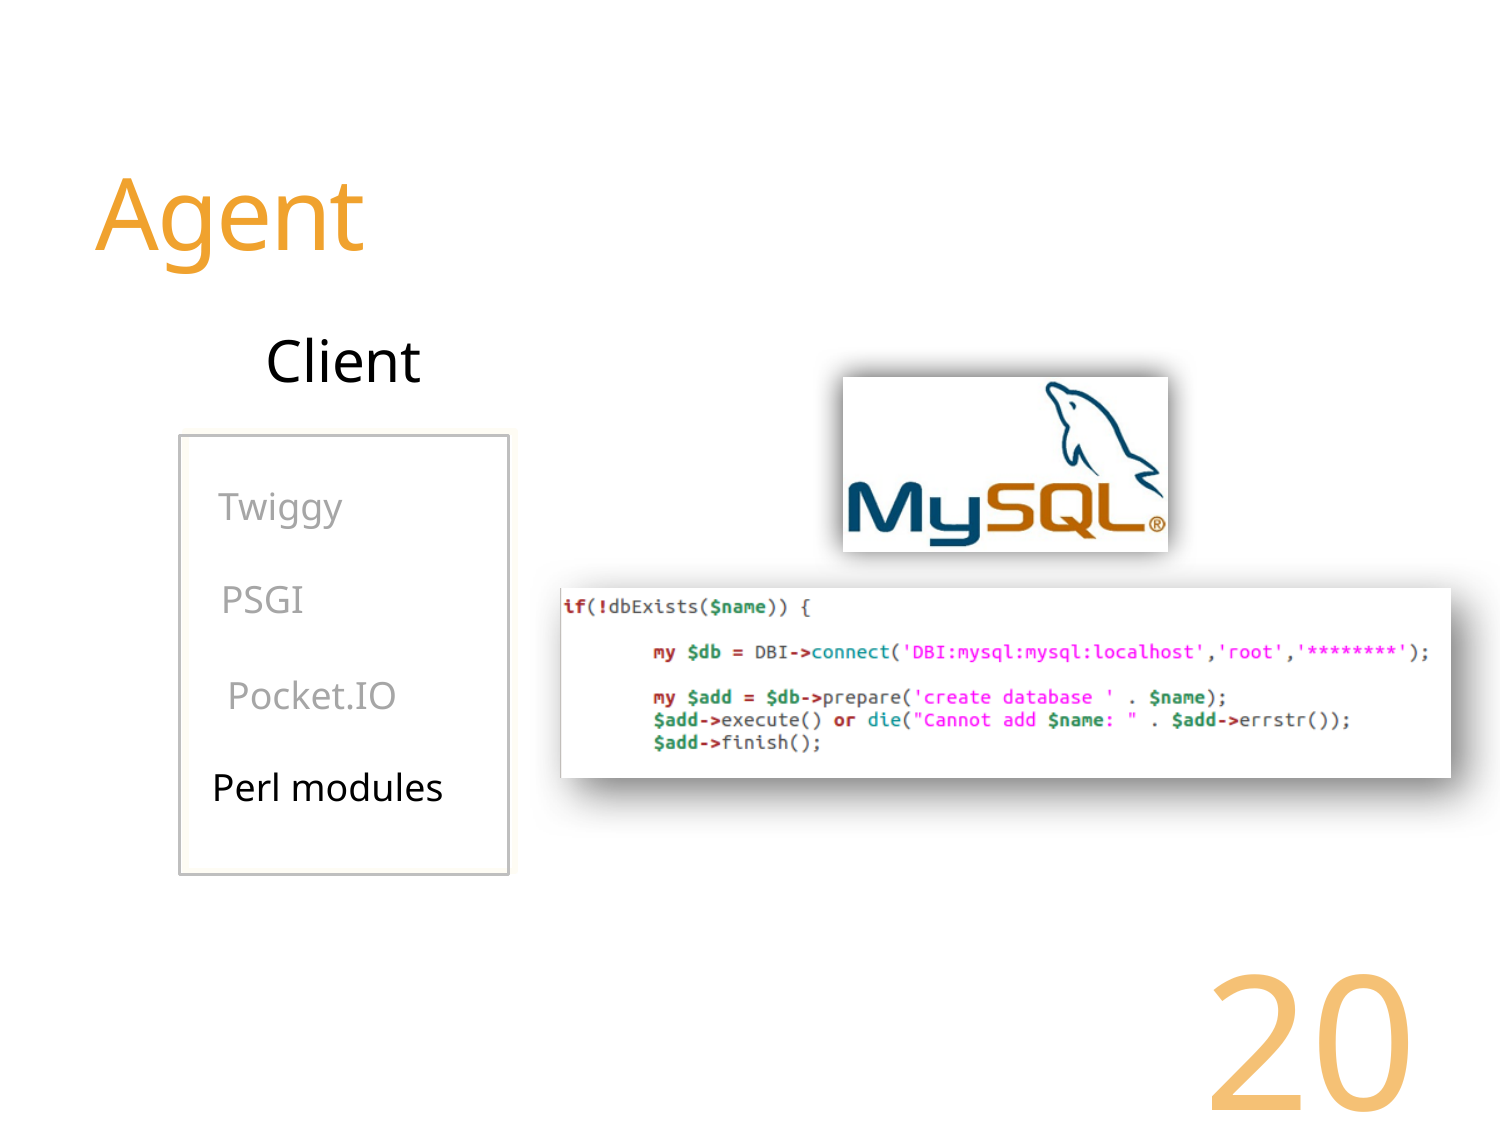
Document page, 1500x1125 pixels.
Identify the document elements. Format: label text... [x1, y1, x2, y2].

text_box [178, 434, 510, 876]
picture [842, 376, 1169, 552]
picture [560, 588, 1451, 778]
text_box Client [250, 316, 437, 402]
text_box [185, 431, 516, 872]
slide_number 20 [1073, 956, 1433, 1125]
title Agent [80, 81, 1407, 354]
